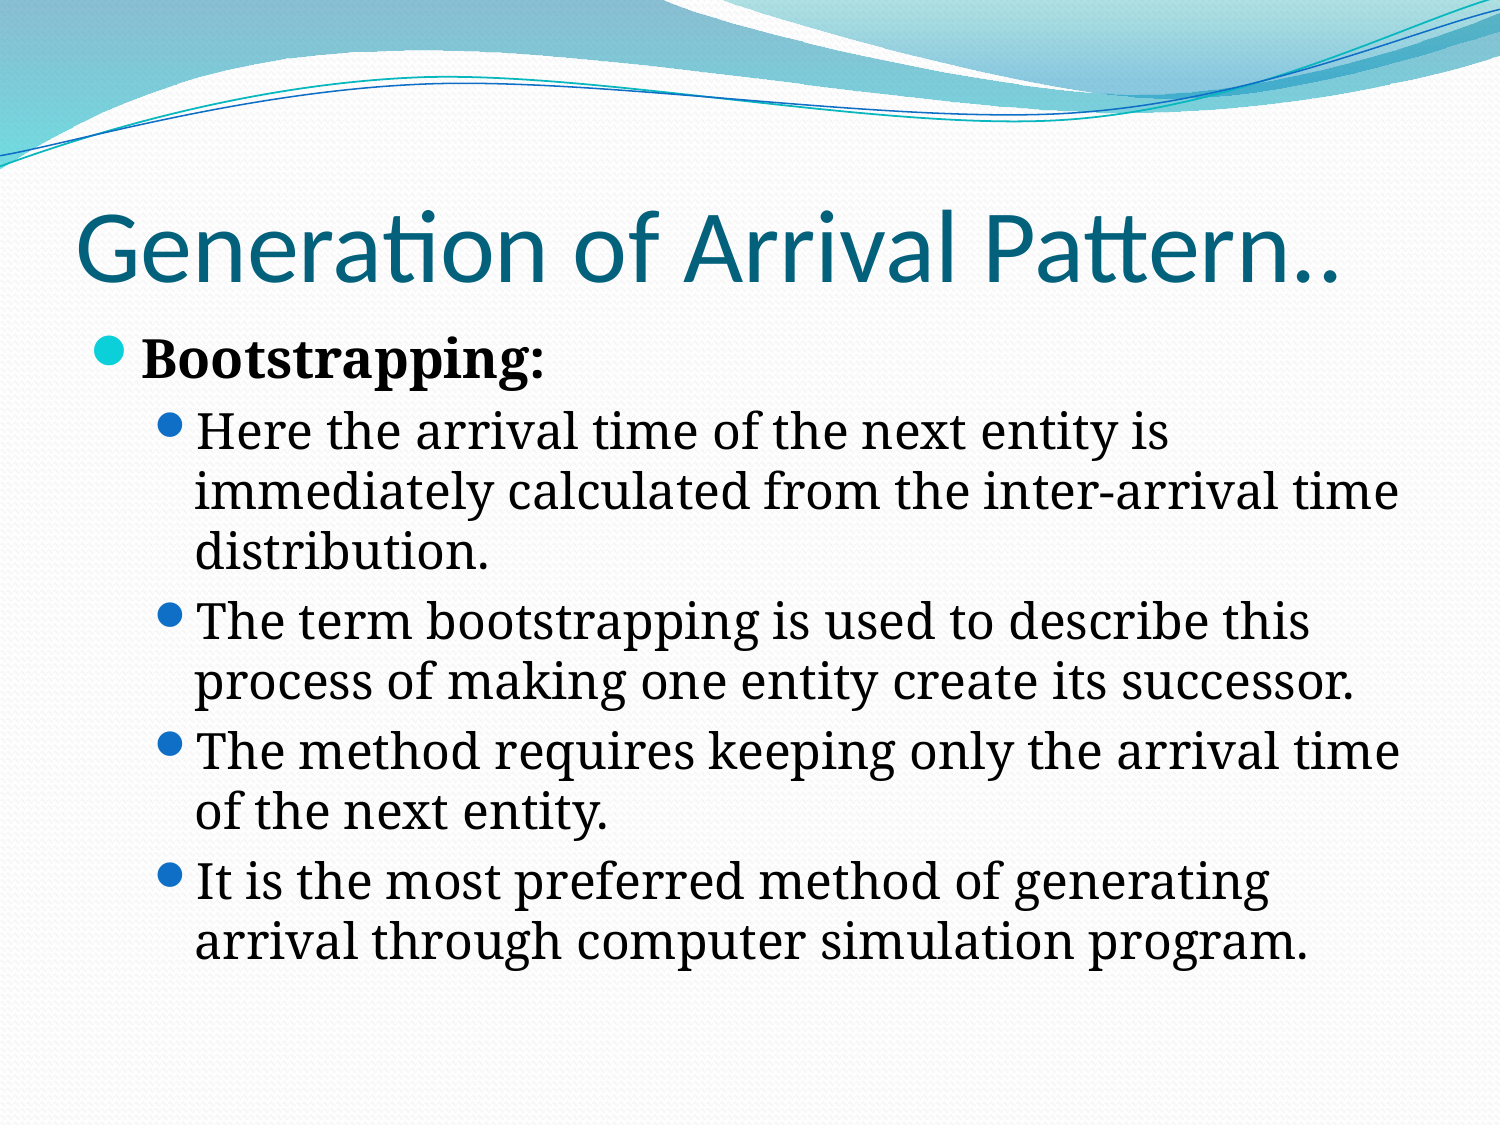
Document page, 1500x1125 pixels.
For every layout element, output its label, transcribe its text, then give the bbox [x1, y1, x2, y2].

title Generation of Arrival Pattern.. [75, 115, 1425, 303]
list Bootstrapping: Here the arrival time of the next entity is immediately calculated from the inter-arrival time distribution. The term bootstrapping is used to describe this process of making one entity create its successor. The method requires keeping only the arrival time of the next entity. It is the most preferred method of generating arrival through computer simulation program. [75, 317, 1425, 1038]
